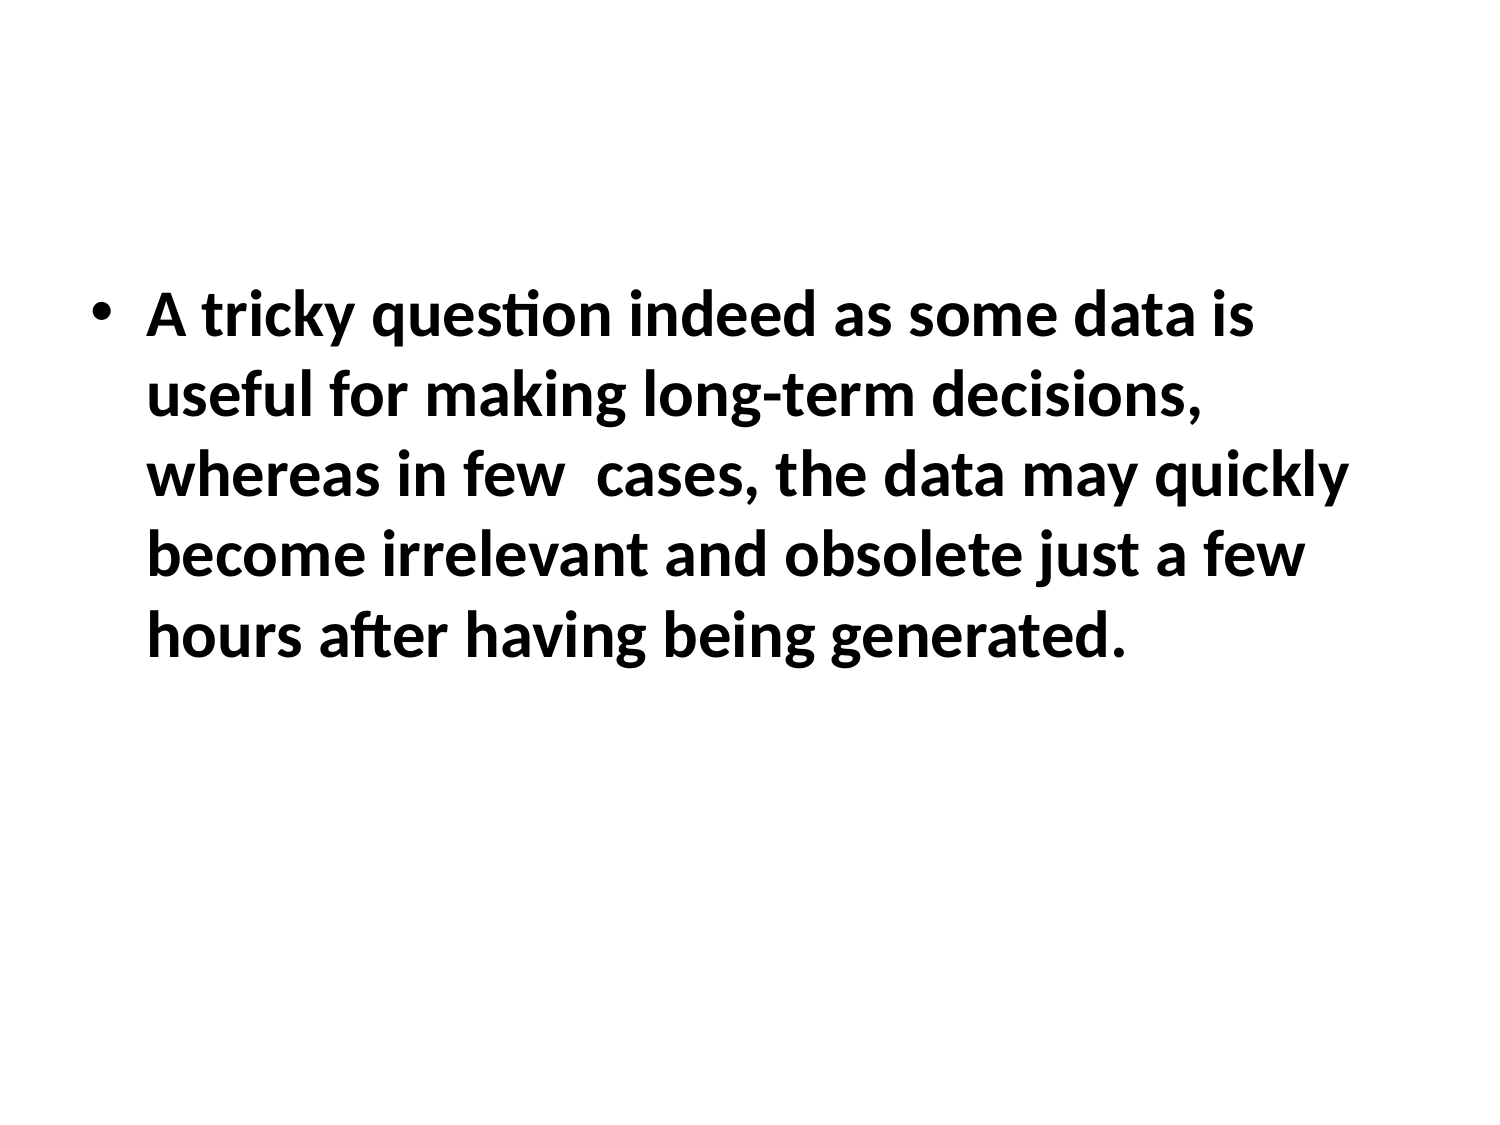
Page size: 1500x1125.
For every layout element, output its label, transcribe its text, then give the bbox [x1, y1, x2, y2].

list A tricky question indeed as some data is useful for making long-term decisions, whereas in few cases, the data may quickly become irrelevant and obsolete just a few hours after having being generated. [75, 262, 1425, 1005]
